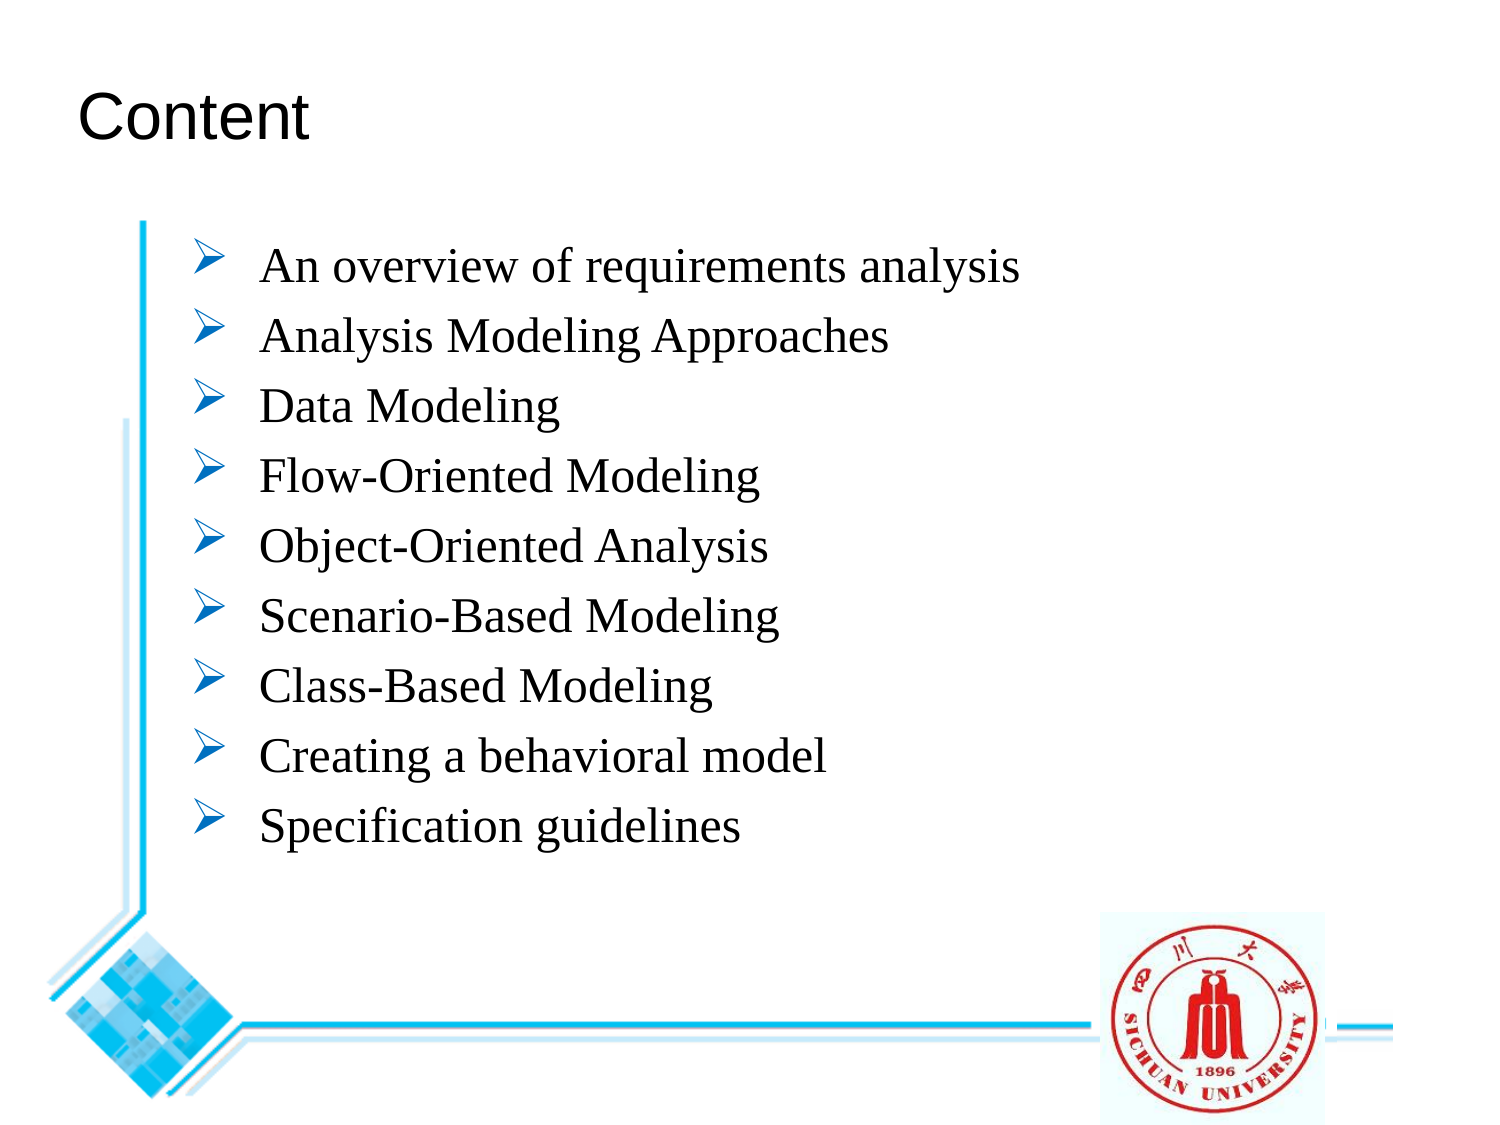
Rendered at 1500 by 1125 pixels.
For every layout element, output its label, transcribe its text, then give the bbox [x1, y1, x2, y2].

list An overview of requirements analysis Analysis Modeling Approaches Data Modeling Flow-Oriented Modeling Object-Oriented Analysis Scenario-Based Modeling Class-Based Modeling Creating a behavioral model Specification guidelines [174, 224, 1413, 1013]
title Content [62, 37, 1413, 188]
picture [35, 209, 1393, 1125]
